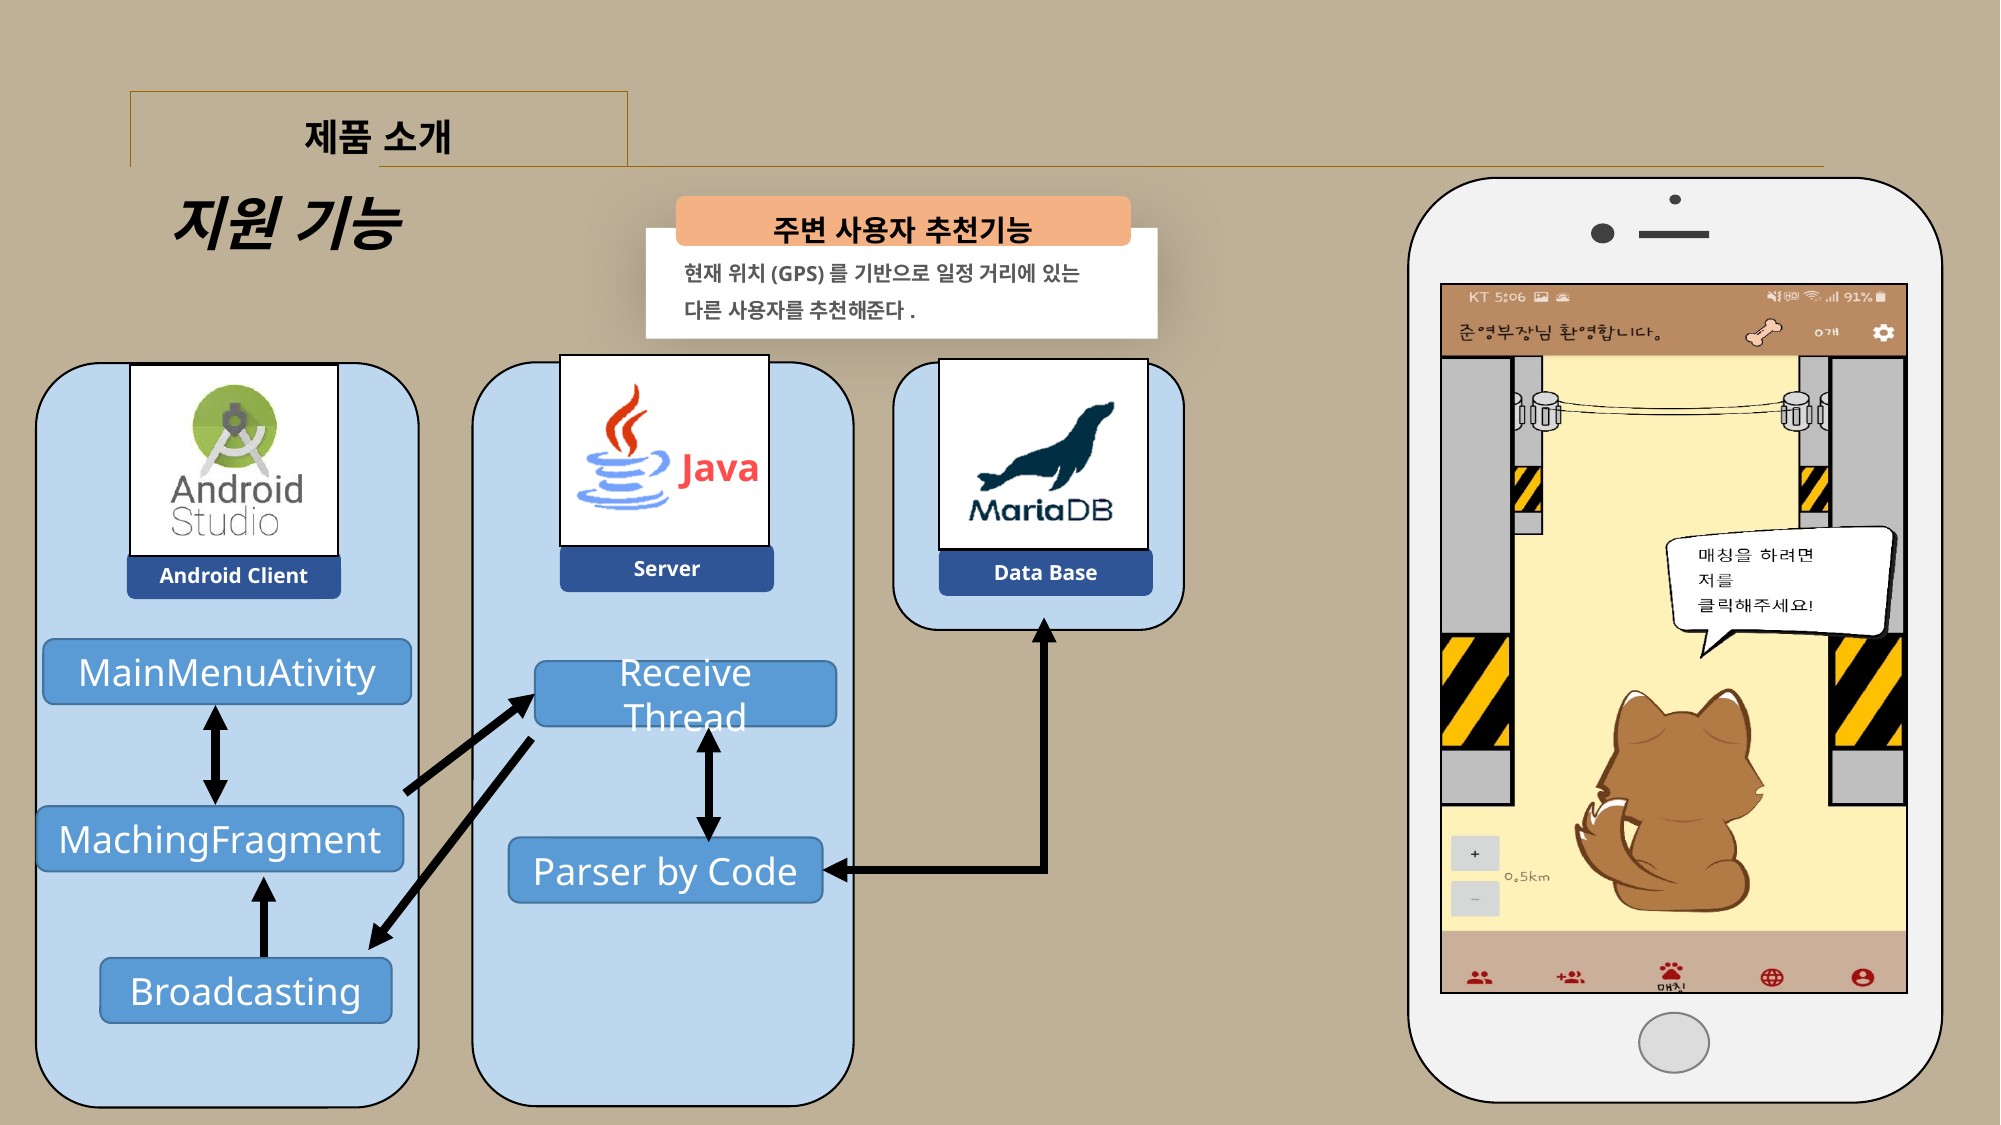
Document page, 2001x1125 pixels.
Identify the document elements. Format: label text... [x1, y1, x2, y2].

text_box 제품 소개 [289, 106, 468, 167]
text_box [645, 195, 1173, 339]
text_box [35, 355, 1184, 1108]
text_box 지원 기능 [154, 179, 885, 265]
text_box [1408, 177, 1943, 1103]
text_box [130, 91, 628, 167]
